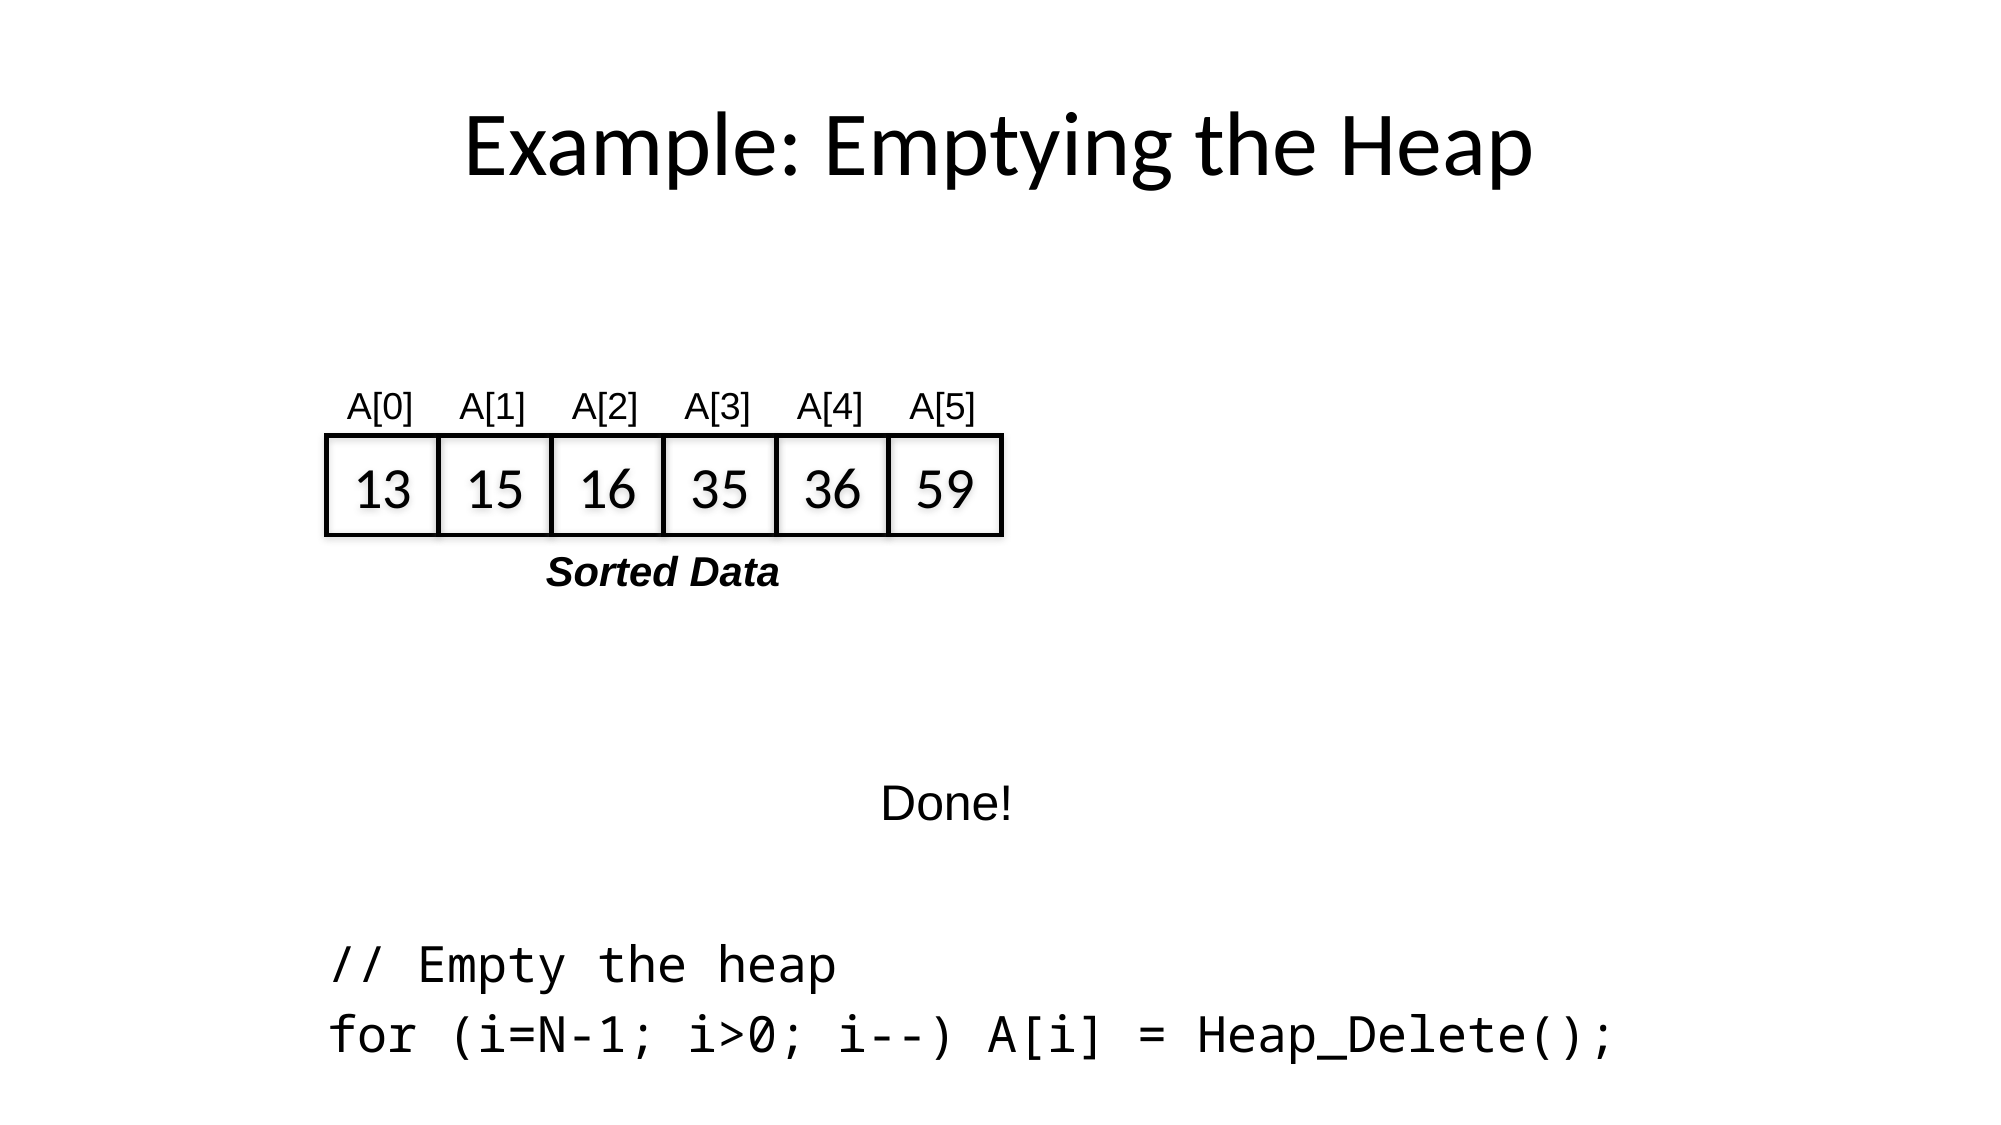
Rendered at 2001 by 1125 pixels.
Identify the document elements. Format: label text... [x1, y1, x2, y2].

text_box 36 [776, 435, 888, 536]
text_box 15 [438, 435, 551, 536]
text_box 16 [551, 435, 663, 536]
text_box A[5] [894, 374, 991, 435]
text_box Done! [865, 763, 1029, 839]
title Example: Emptying the Heap [99, 45, 1900, 233]
text_box 35 [663, 435, 776, 536]
text_box A[1] [444, 374, 541, 435]
text_box A[0] [332, 374, 429, 435]
text_box 59 [888, 435, 1002, 536]
text_box A[3] [669, 374, 766, 435]
text_box Sorted Data [531, 537, 796, 603]
list // Empty the heap for (i=N-1; i>0; i--) A[i] = Heap_Delete(); [312, 924, 1663, 1088]
text_box 13 [326, 435, 438, 536]
text_box A[4] [782, 374, 879, 435]
text_box A[2] [557, 374, 654, 435]
